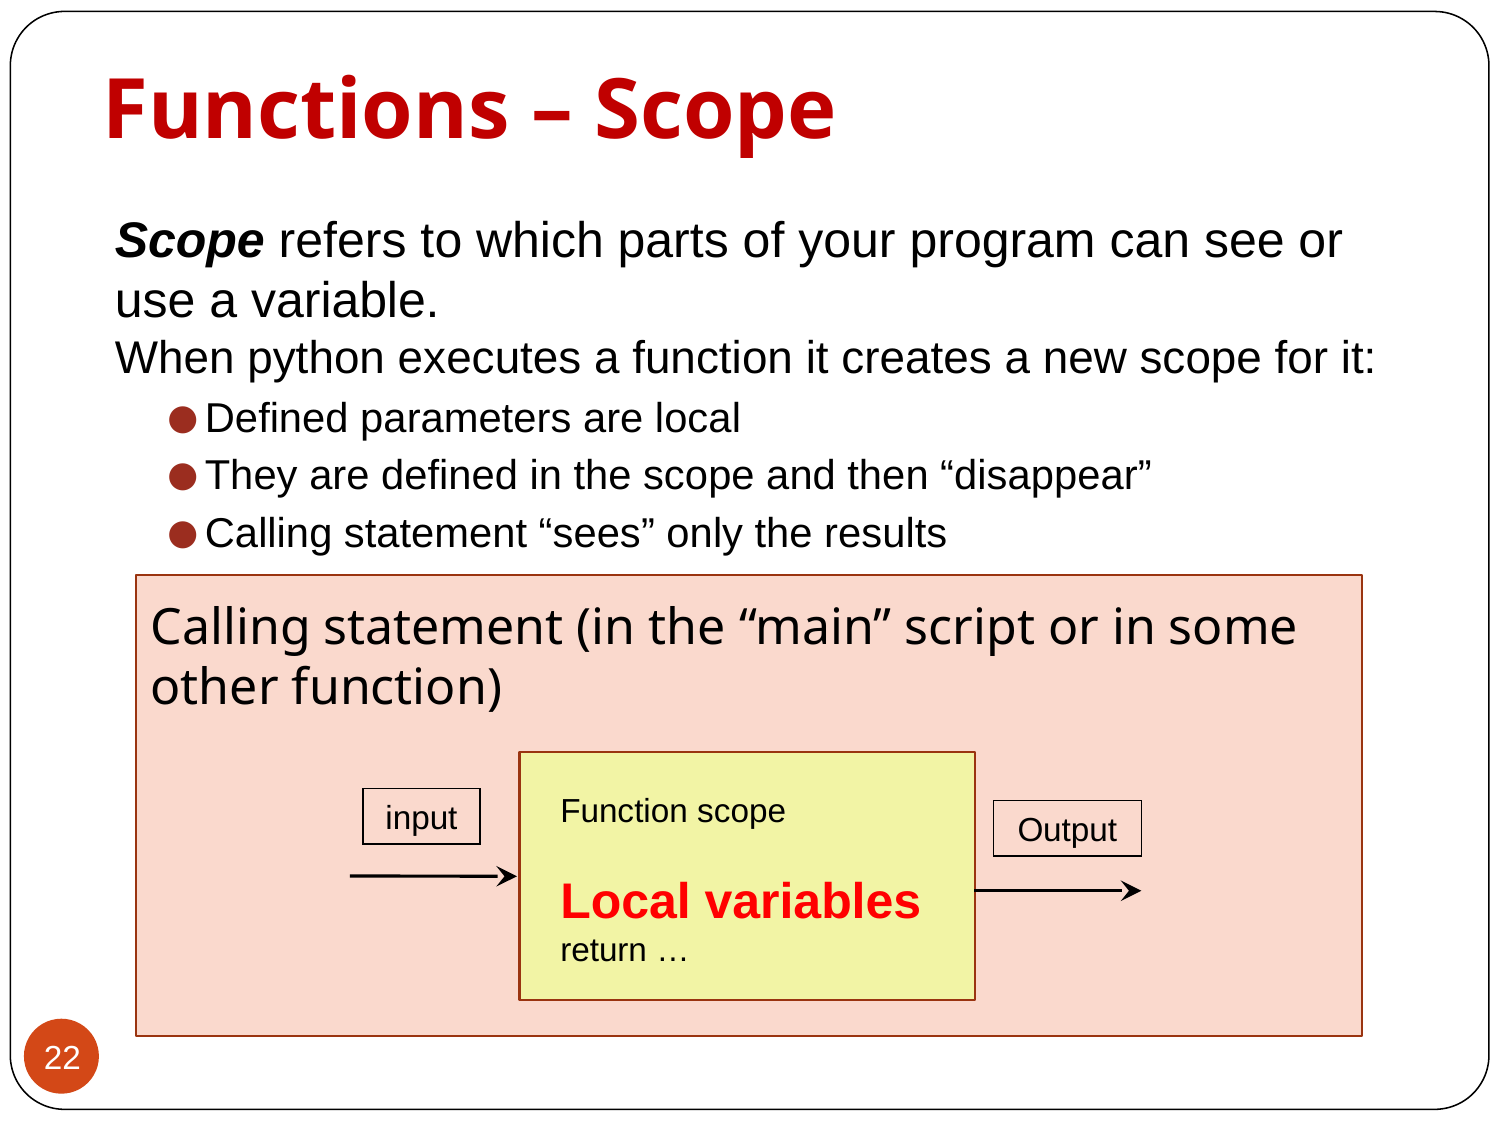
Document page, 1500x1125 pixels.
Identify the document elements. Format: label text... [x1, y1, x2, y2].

text_box [135, 951, 1363, 1036]
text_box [349, 751, 1142, 1001]
title Functions – Scope [87, 37, 1363, 171]
list Scope refers to which parts of your program can see or use a variable. When python executes a function it creates a new scope for it: Defined parameters are local They are defined in the scope and then “disappear” Calling statement “sees” only the results [99, 199, 1438, 951]
text_box Calling statement (in the “main” script or in some other function) [135, 586, 1400, 724]
